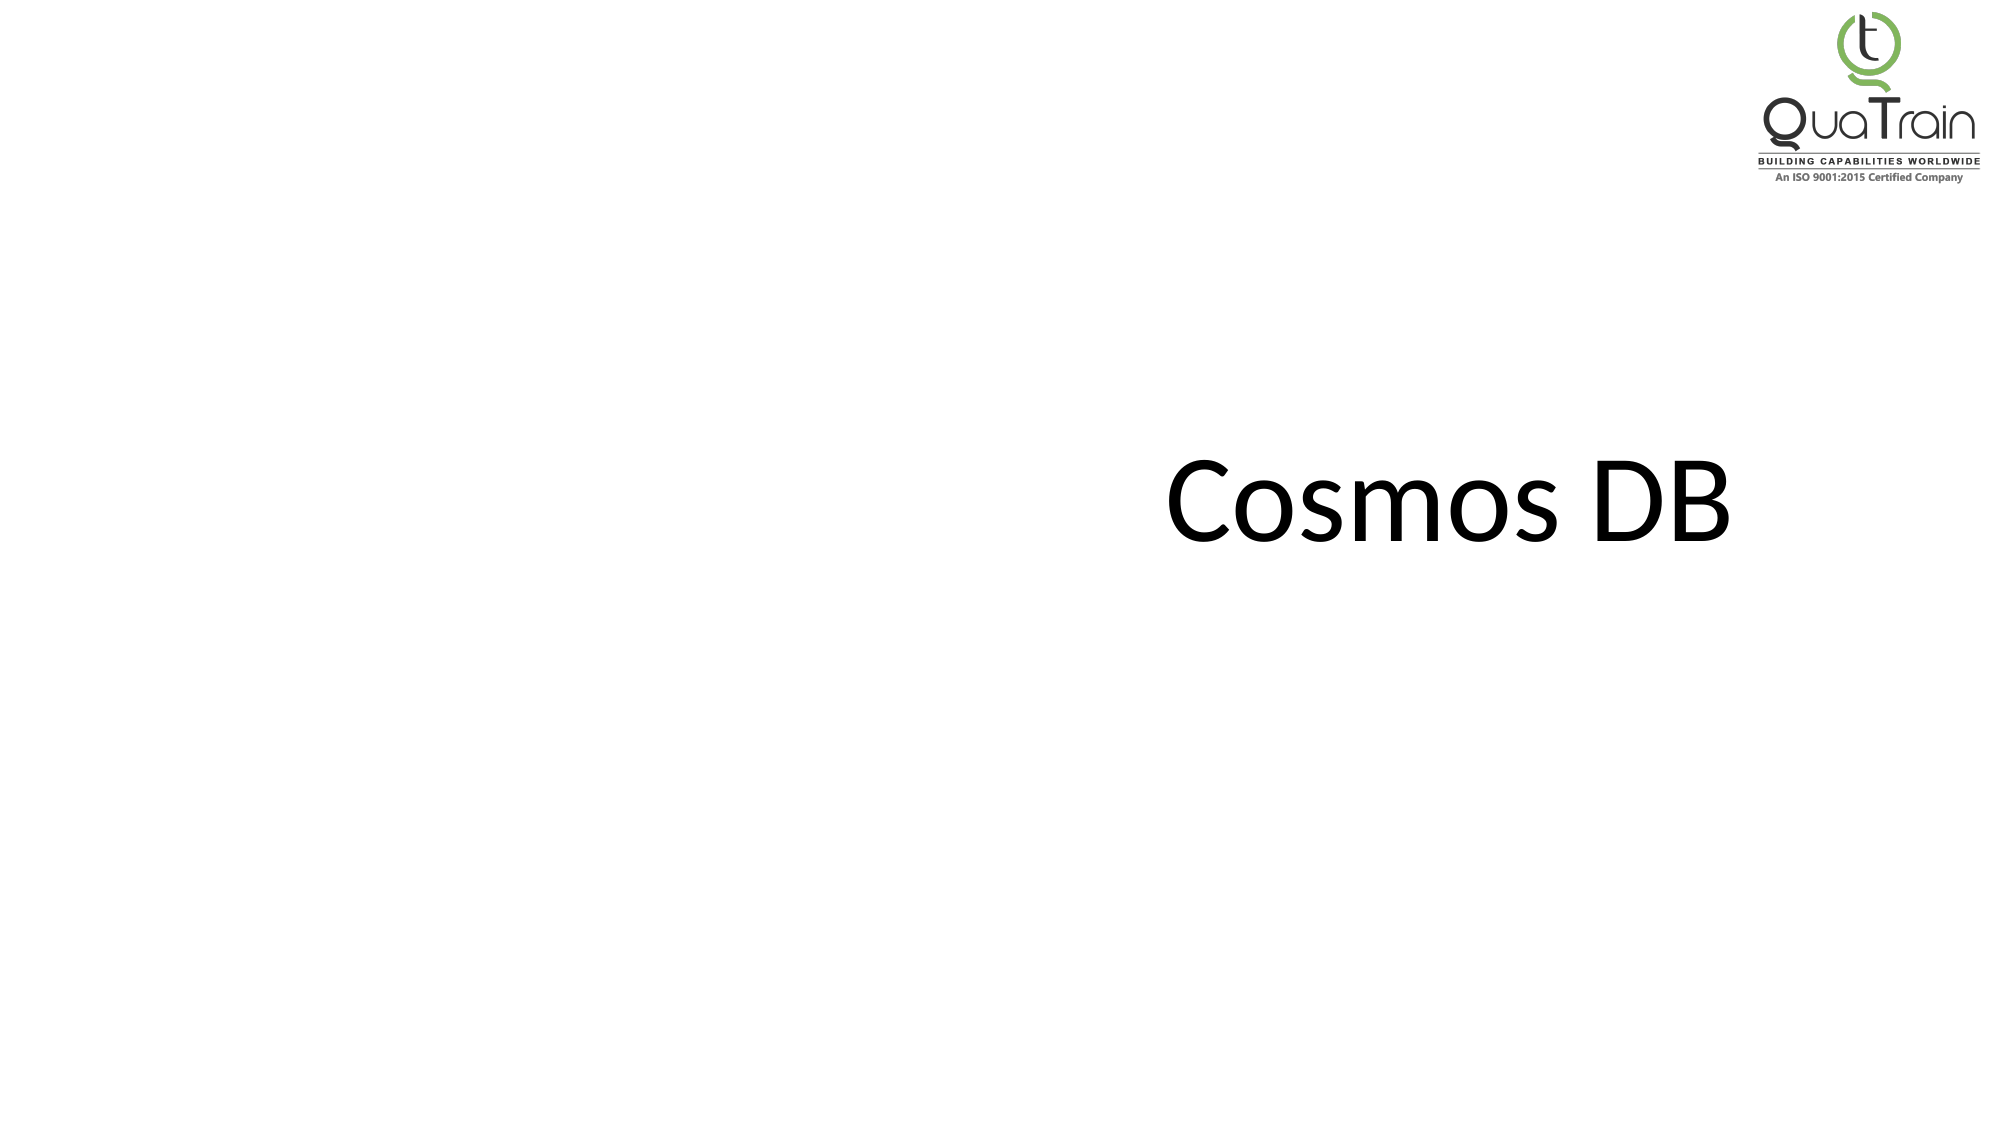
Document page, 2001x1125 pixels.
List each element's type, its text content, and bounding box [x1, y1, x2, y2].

title Cosmos DB [249, 184, 1750, 576]
picture [1743, 3, 1995, 192]
